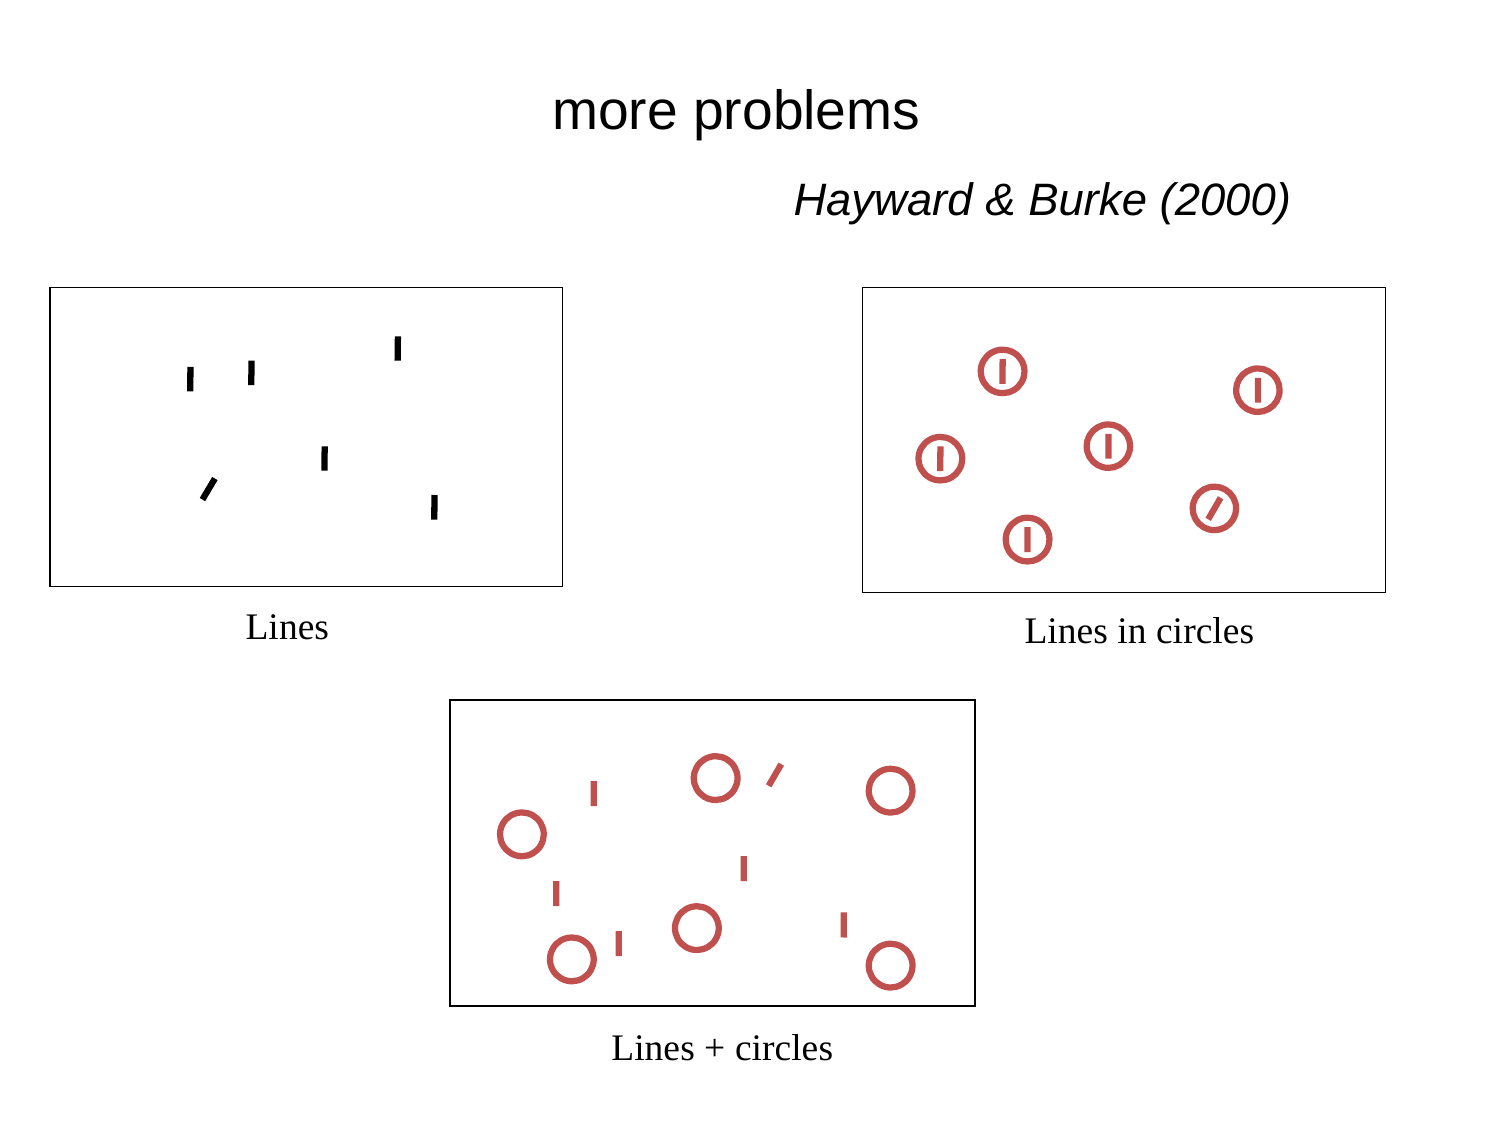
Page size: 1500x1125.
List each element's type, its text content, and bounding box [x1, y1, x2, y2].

text_box [500, 812, 544, 857]
title more problems Hayward & Burke (2000) [50, 50, 1463, 238]
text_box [1192, 486, 1237, 531]
text_box Lines [230, 594, 345, 654]
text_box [980, 349, 1025, 394]
text_box Lines + circles [596, 1015, 849, 1076]
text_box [1235, 368, 1280, 413]
text_box [49, 287, 563, 587]
text_box [862, 287, 1386, 593]
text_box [1005, 517, 1050, 562]
text_box [693, 756, 738, 800]
text_box [868, 768, 913, 813]
text_box [675, 906, 719, 951]
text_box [1086, 424, 1131, 469]
text_box Lines in circles [1009, 598, 1270, 659]
text_box [549, 937, 594, 982]
text_box [449, 699, 975, 1007]
text_box [868, 943, 913, 988]
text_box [918, 436, 963, 481]
